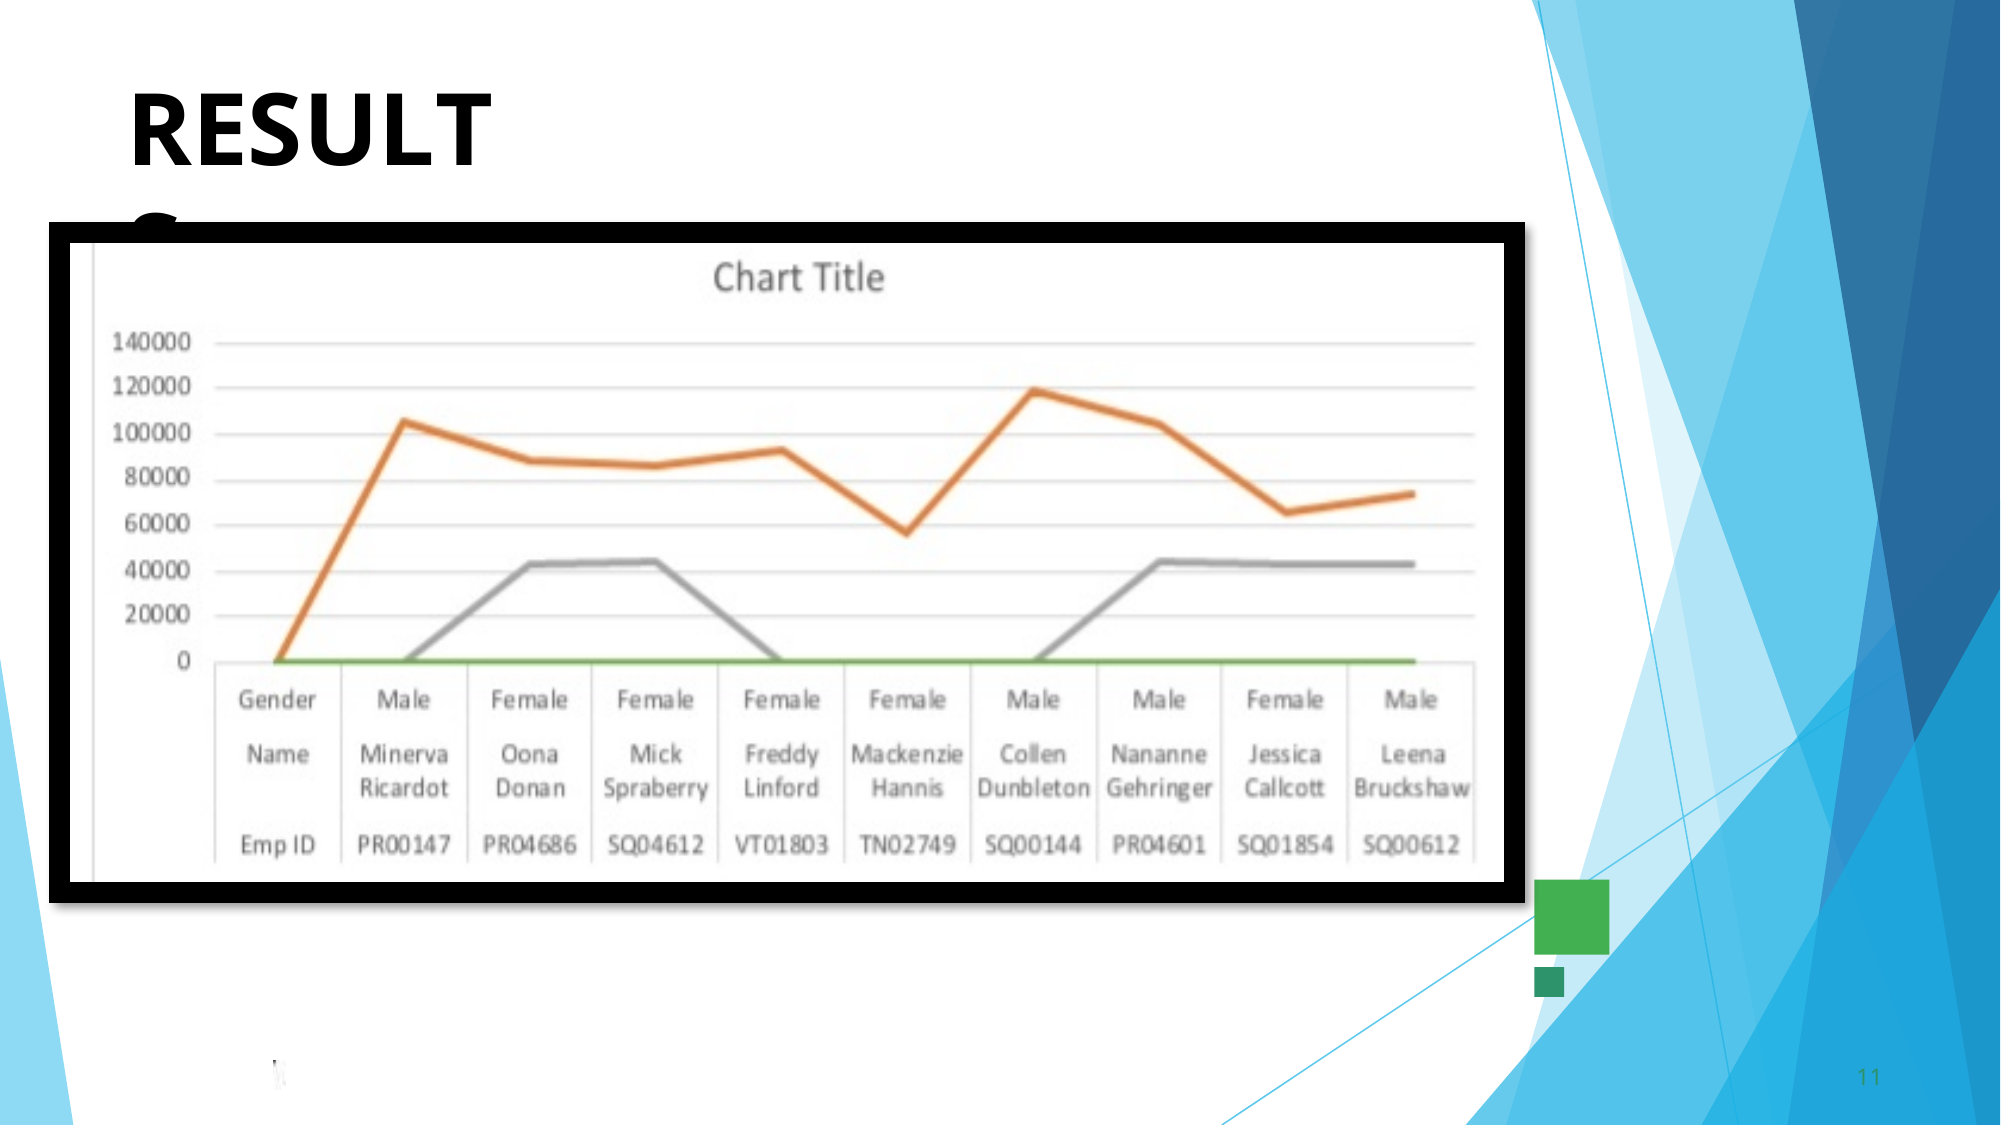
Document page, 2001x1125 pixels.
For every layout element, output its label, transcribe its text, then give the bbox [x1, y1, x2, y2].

text_box 11 [1849, 1061, 1888, 1095]
text_box [1534, 879, 1610, 955]
title RESULTS [123, 63, 524, 221]
picture [69, 242, 1505, 883]
text_box [1534, 967, 1565, 997]
picture [273, 1060, 287, 1091]
